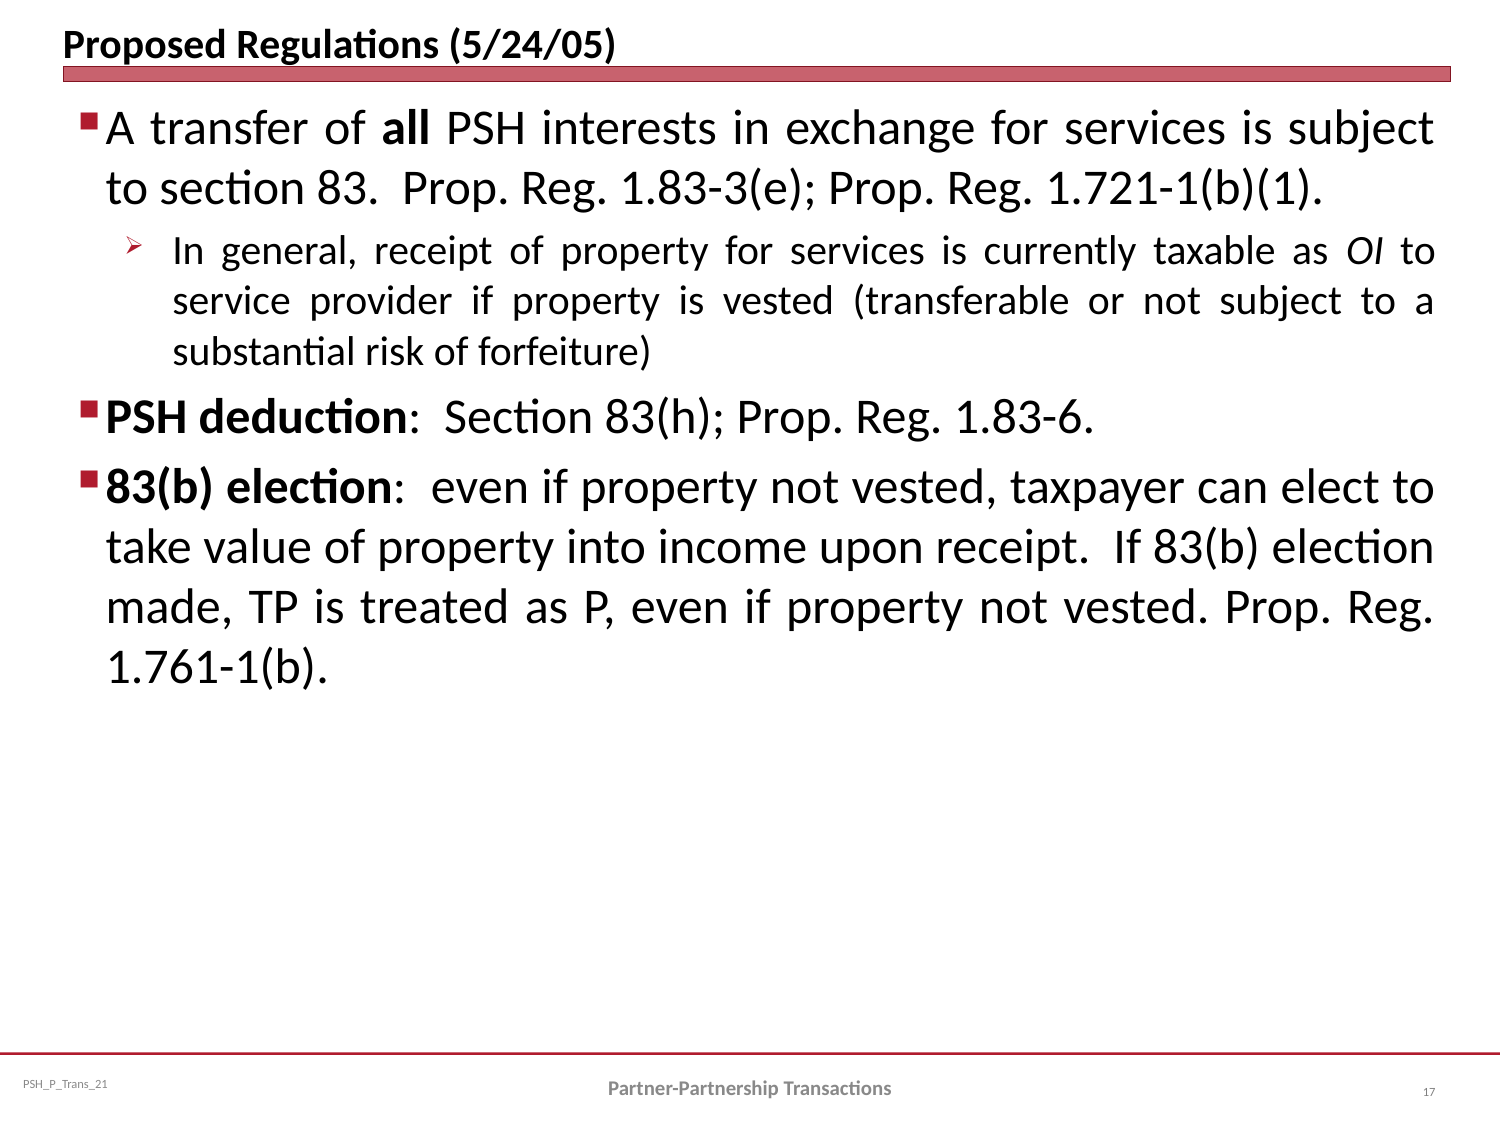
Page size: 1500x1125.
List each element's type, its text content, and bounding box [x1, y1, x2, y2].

title Proposed Regulations (5/24/05) [62, 6, 1451, 67]
footer Partner-Partnership Transactions [512, 1056, 988, 1117]
list A transfer of all PSH interests in exchange for services is subject to section 83. Prop. Reg. 1.83-3(e); Prop. Reg. 1.721-1(b)(1). In general, receipt of property for services is currently taxable as OI to service provider if property is vested (transferable or not subject to a substantial risk of forfeiture) PSH deduction: Section 83(h); Prop. Reg. 1.83-6. 83(b) election: even if property not vested, taxpayer can elect to take value of property into income upon receipt. If 83(b) election made, TP is treated as P, even if property not vested. Prop. Reg. 1.761-1(b). [63, 87, 1451, 1041]
slide_number 17 [1375, 1061, 1451, 1122]
